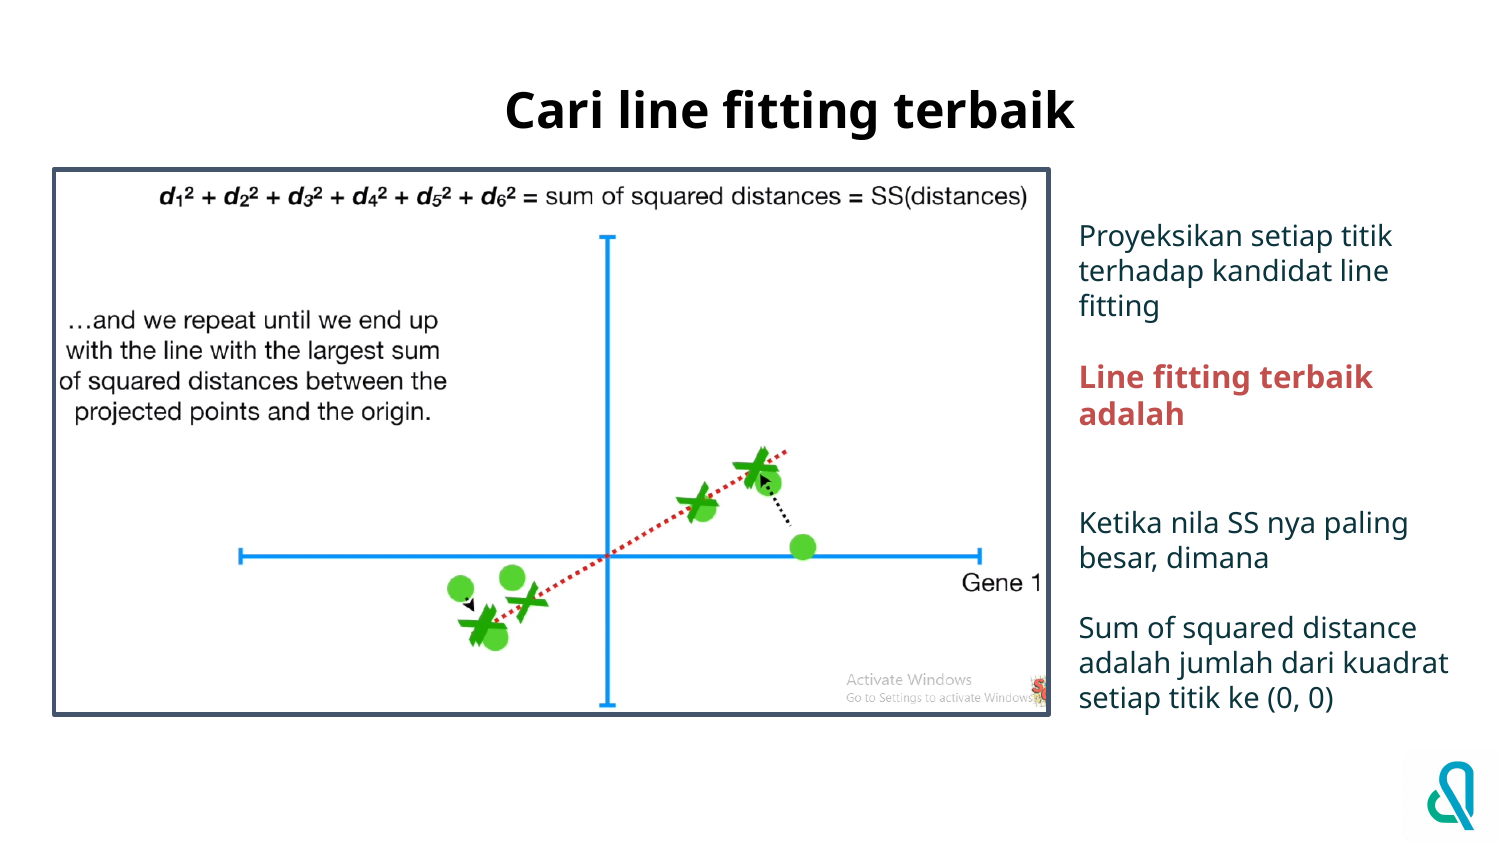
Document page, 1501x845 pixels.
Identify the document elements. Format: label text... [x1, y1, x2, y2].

picture [56, 171, 1047, 713]
text_box Cari line fitting terbaik [200, 30, 1381, 187]
text_box Proyeksikan setiap titik terhadap kandidat line fitting Line fitting terbaik adalah Ketika nila SS nya paling besar, dimana Sum of squared distance adalah jumlah dari kuadrat setiap titik ke (0, 0) [1067, 206, 1466, 664]
text_box [1402, 748, 1501, 844]
